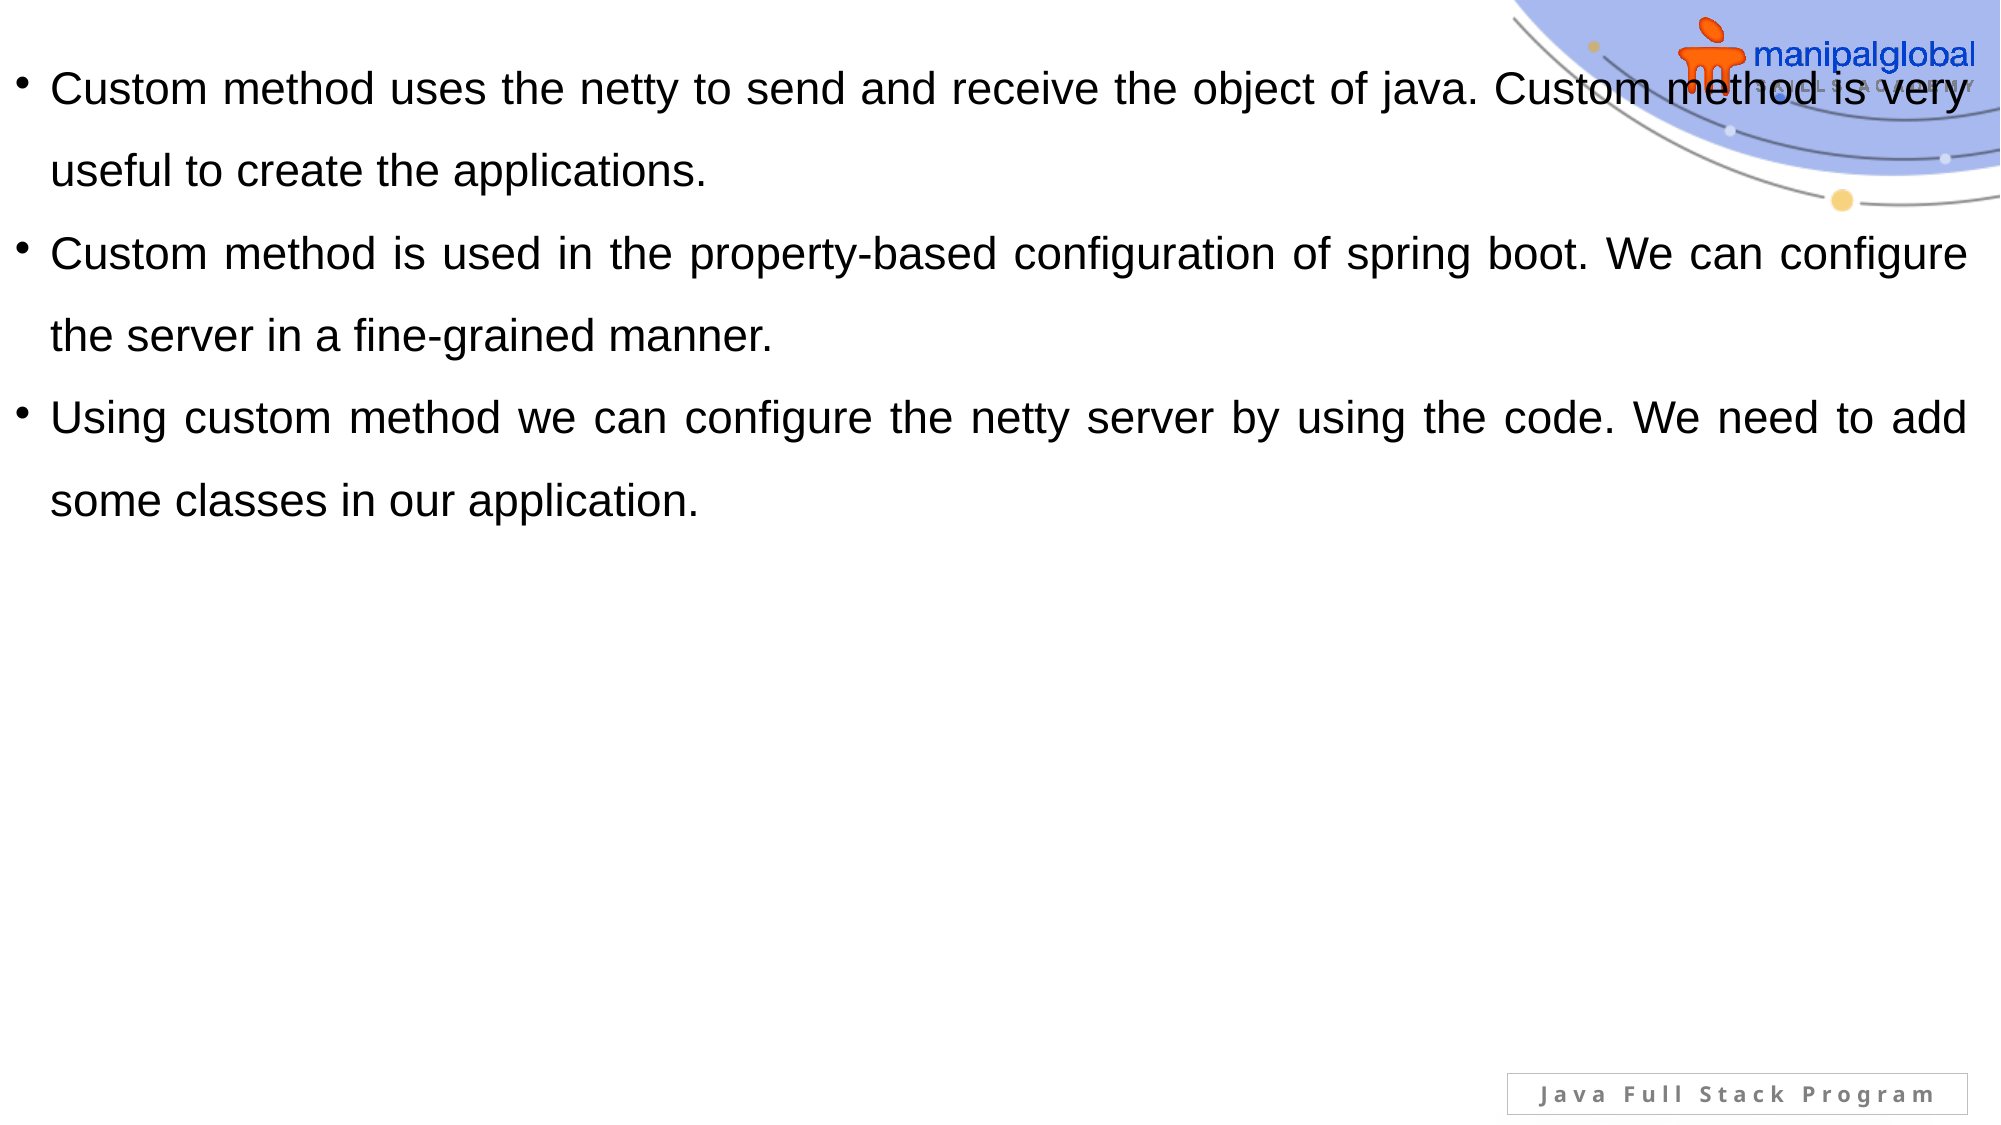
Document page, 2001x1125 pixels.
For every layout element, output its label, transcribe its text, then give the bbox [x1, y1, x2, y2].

text_box Java Full Stack Program [1507, 1073, 1968, 1115]
text_box Custom method uses the netty to send and receive the object of java. Custom method is very useful to create the applications. Custom method is used in the property-based configuration of spring boot. We can configure the server in a fine-grained manner. Using custom method we can configure the netty server by using the code. We need to add some classes in our application. [0, 23, 1985, 500]
picture [0, 0, 2000, 1125]
